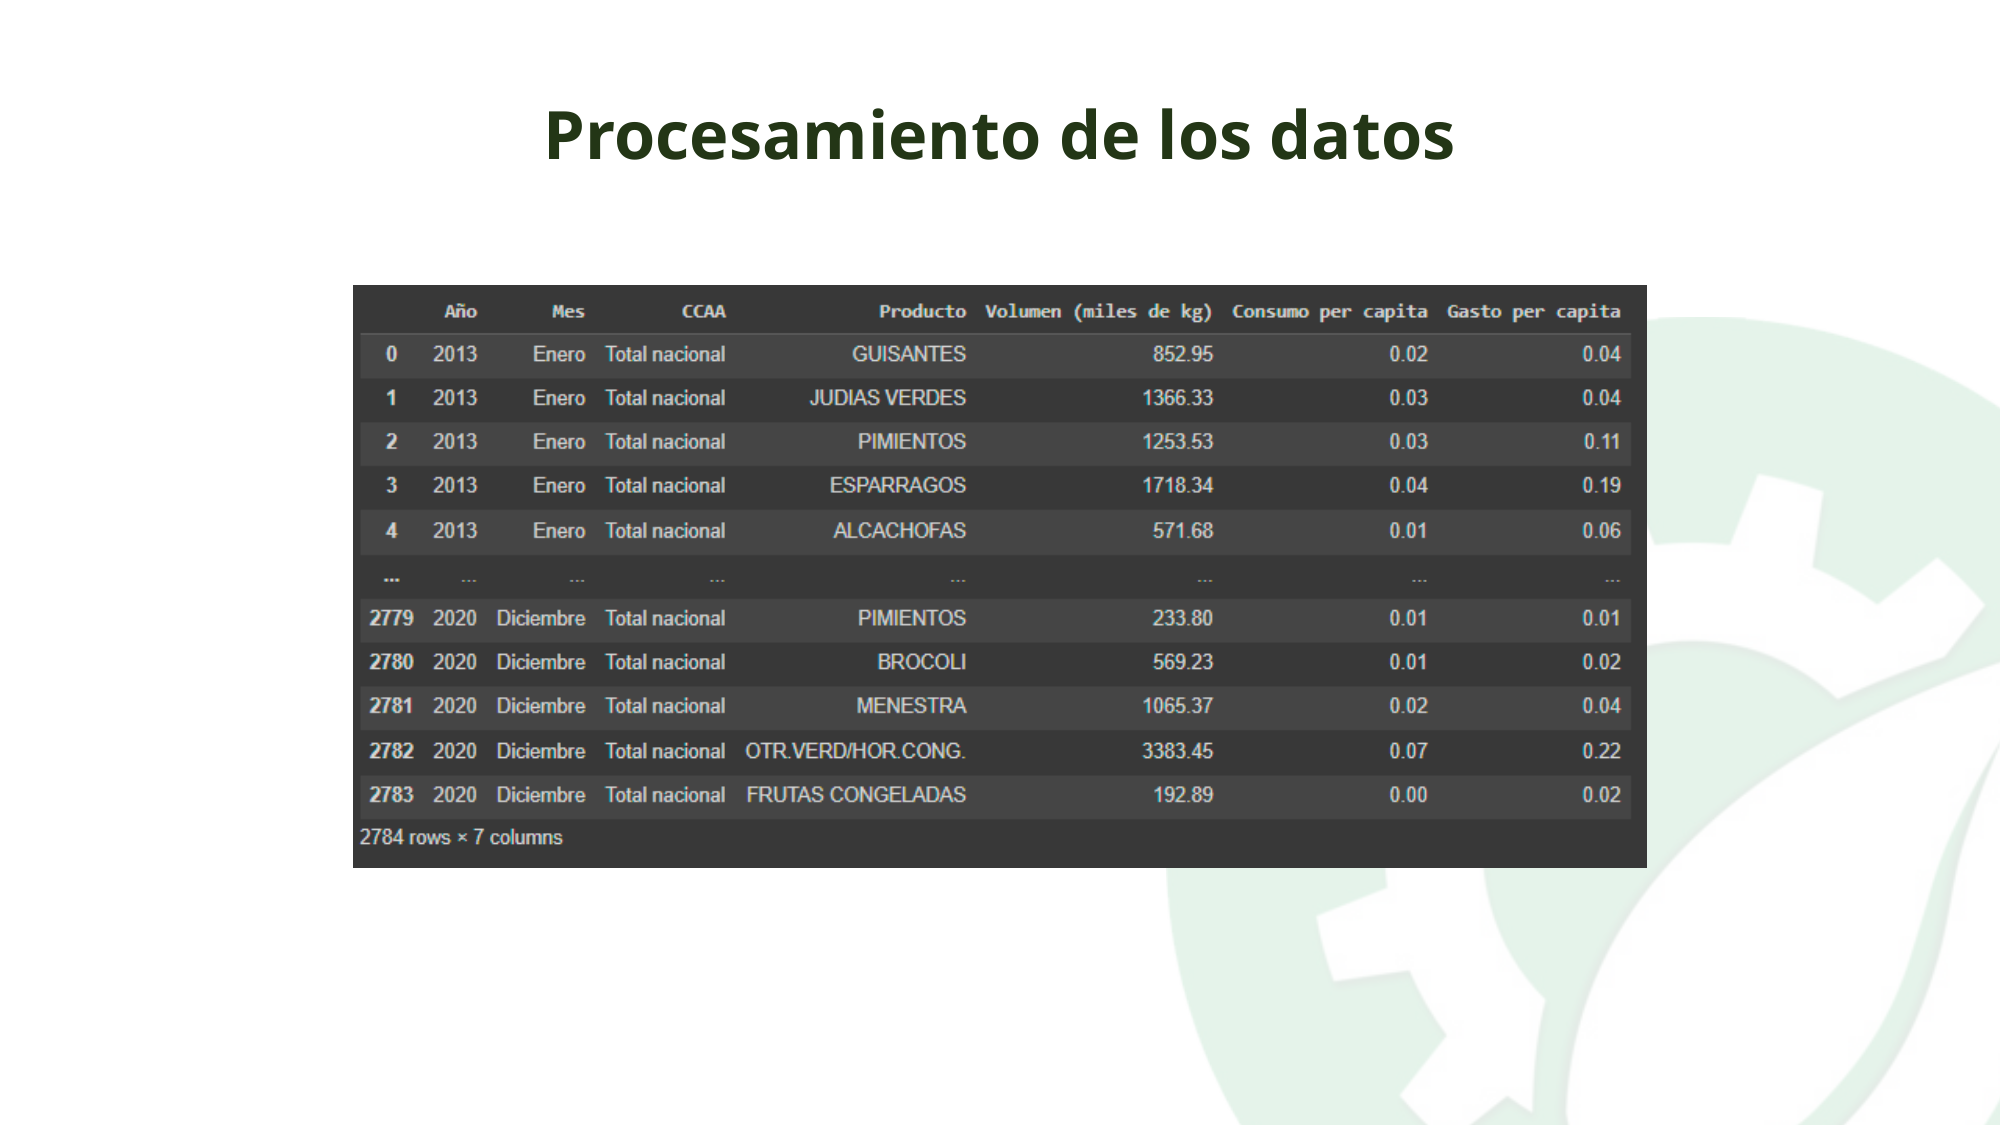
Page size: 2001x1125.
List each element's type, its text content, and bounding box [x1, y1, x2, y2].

text_box Procesamiento de los datos [440, 85, 1560, 181]
picture [352, 285, 2000, 1125]
